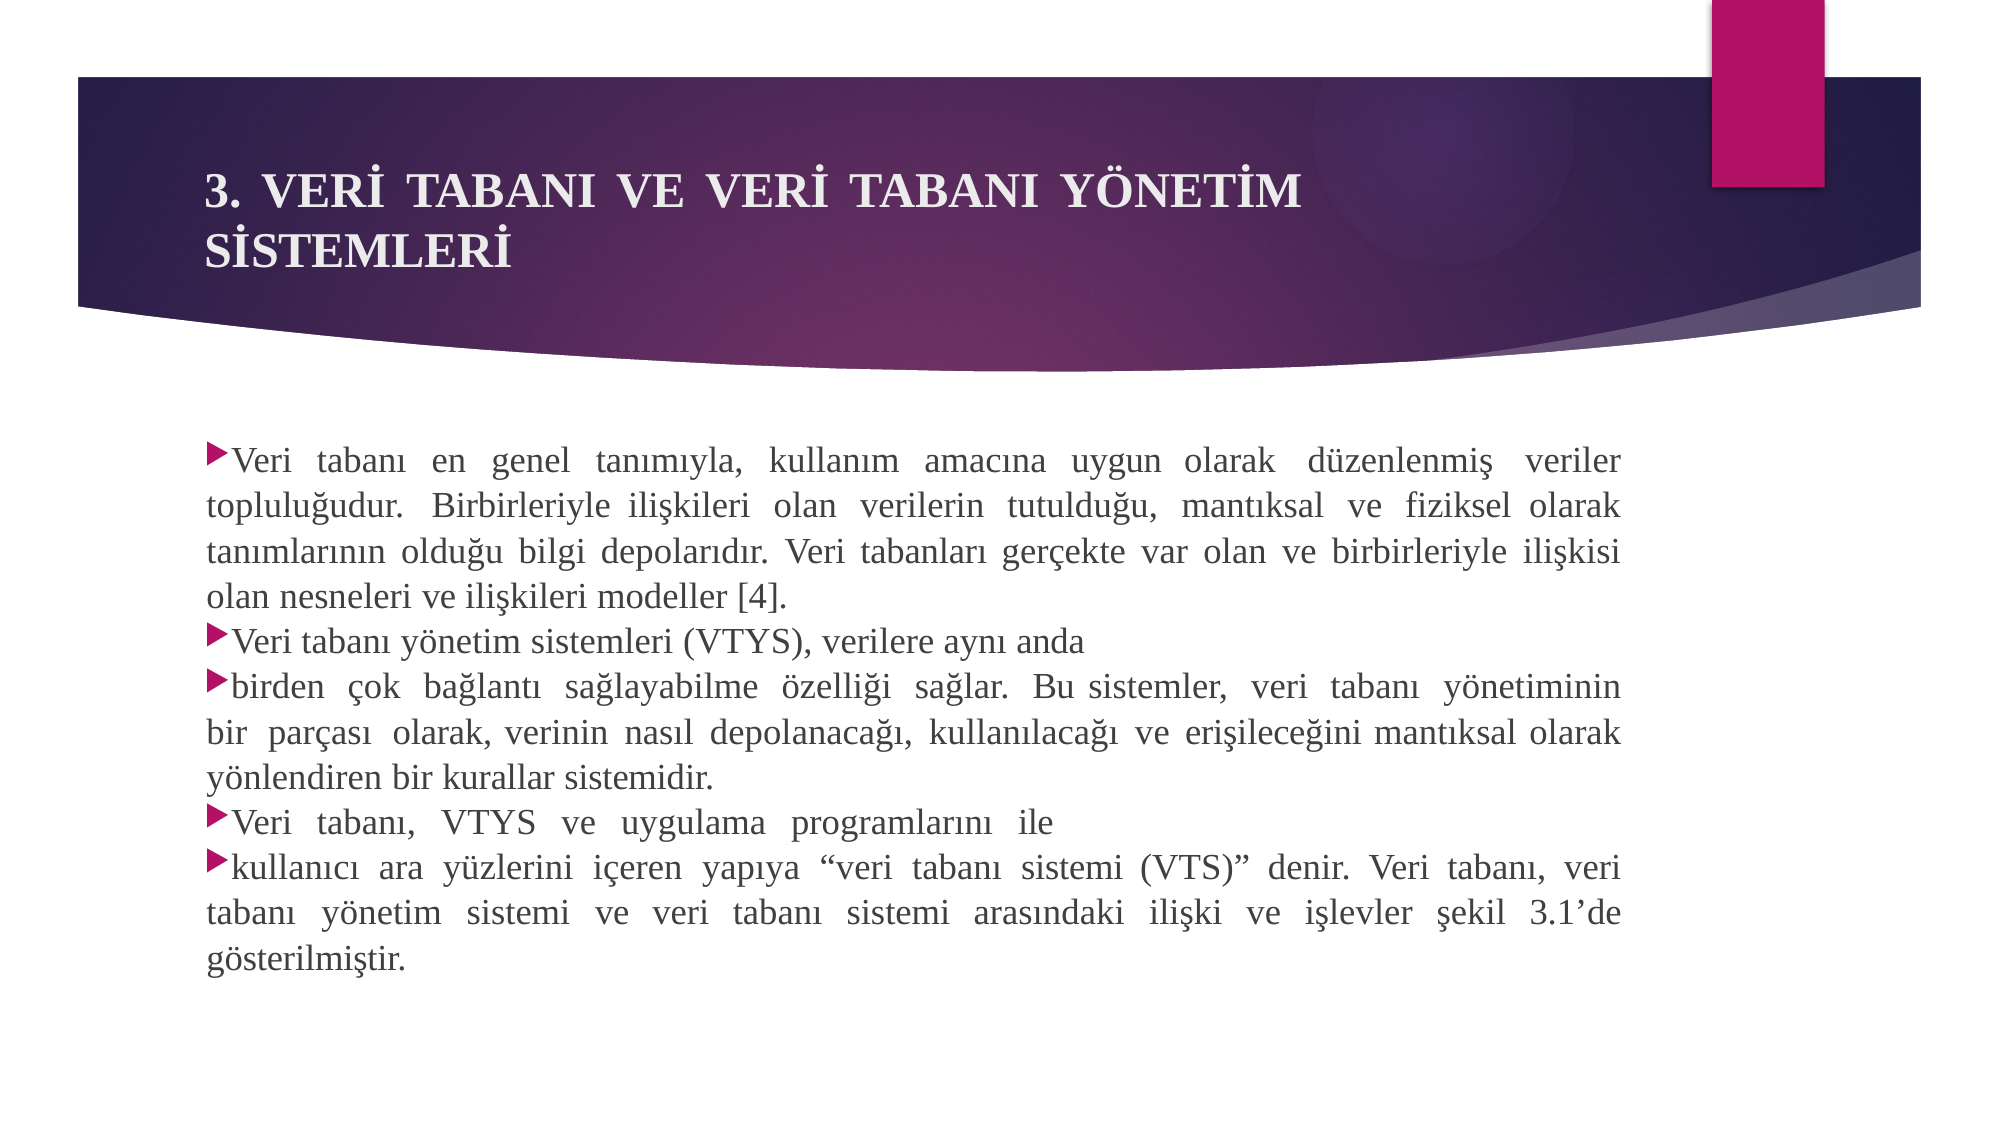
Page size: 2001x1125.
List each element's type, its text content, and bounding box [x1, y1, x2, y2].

list Veri tabanı en genel tanımıyla, kullanım amacına uygun olarak düzenlenmiş veriler topluluğudur. Birbirleriyle ilişkileri olan verilerin tutulduğu, mantıksal ve fiziksel olarak tanımlarının olduğu bilgi depolarıdır. Veri tabanları gerçekte var olan ve birbirleriyle ilişkisi olan nesneleri ve ilişkileri modeller [4]. Veri tabanı yönetim sistemleri (VTYS), verilere aynı anda birden çok bağlantı sağlayabilme özelliği sağlar. Bu sistemler, veri tabanı yönetiminin bir parçası olarak, verinin nasıl depolanacağı, kullanılacağı ve erişileceğini mantıksal olarak yönlendiren bir kurallar sistemidir. Veri tabanı, VTYS ve uygulama programlarını ile kullanıcı ara yüzlerini içeren yapıya “veri tabanı sistemi (VTS)” denir. Veri tabanı, veri tabanı yönetim sistemi ve veri tabanı sistemi arasındaki ilişki ve işlevler şekil 3.1’de gösterilmiştir. [189, 427, 1638, 988]
title 3. VERİ TABANI VE VERİ TABANI YÖNETİM SİSTEMLERİ [189, 159, 1627, 276]
